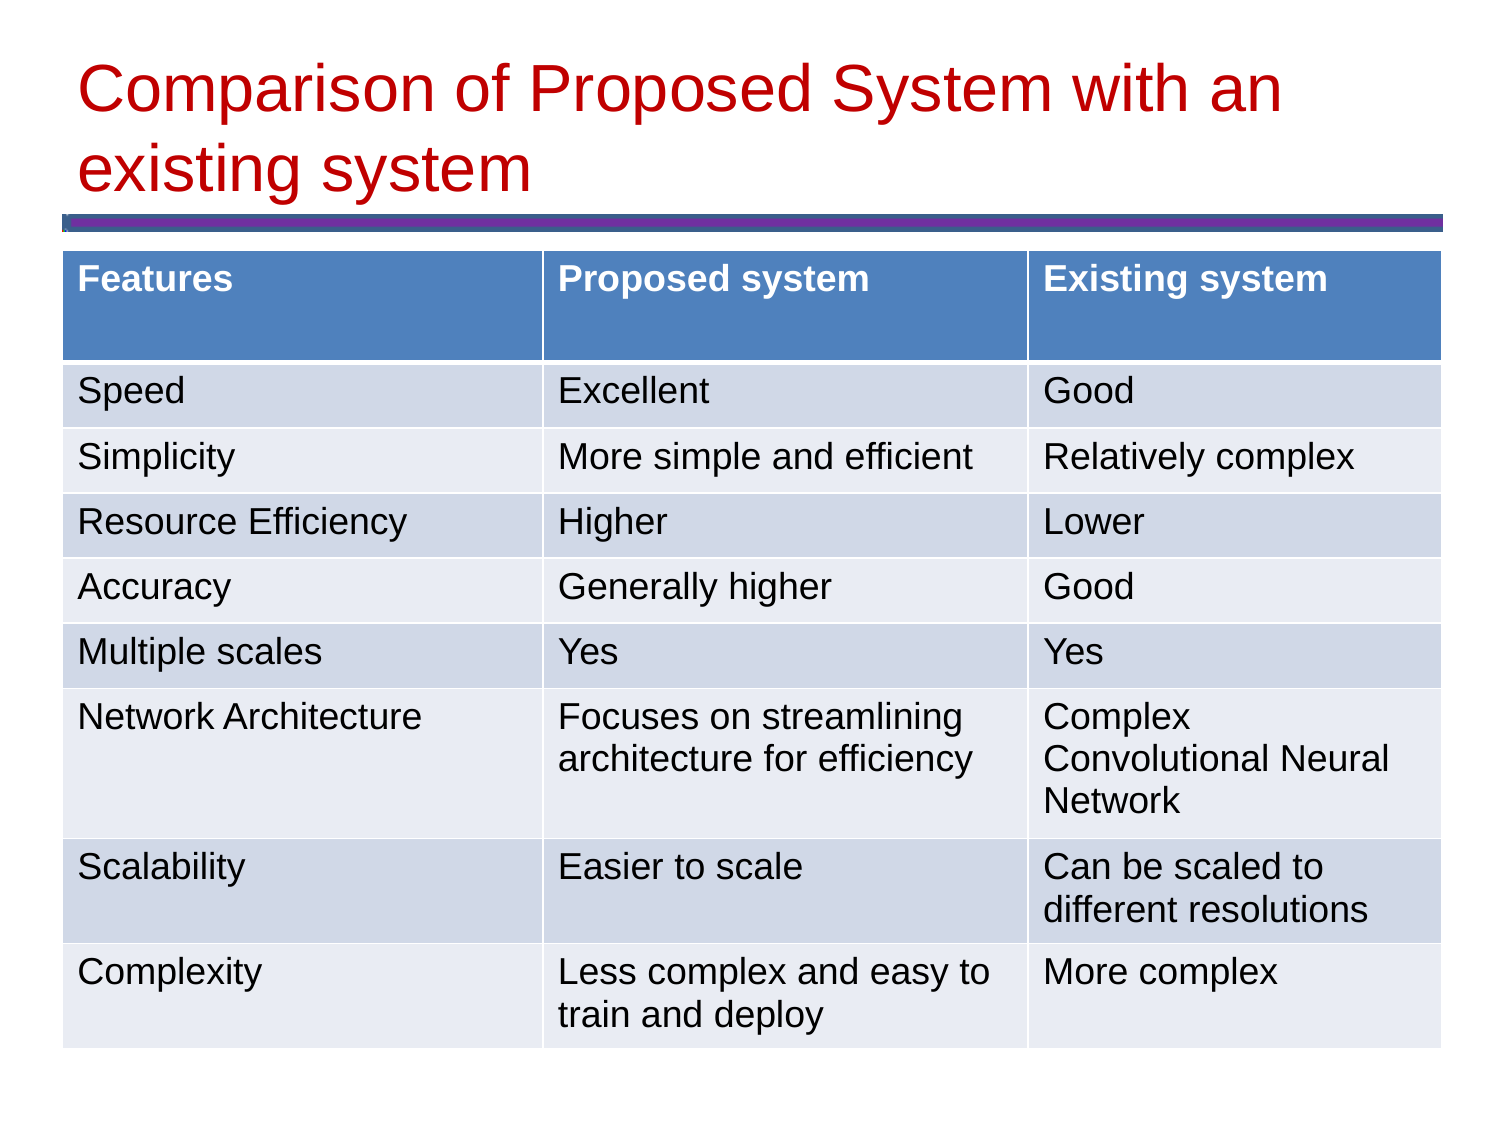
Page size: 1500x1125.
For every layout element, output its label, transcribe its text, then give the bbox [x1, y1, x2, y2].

table_cell Multiple scales [63, 624, 542, 688]
table_cell Accuracy [63, 559, 542, 622]
table_cell More simple and efficient [544, 429, 1027, 492]
table_cell Resource Efficiency [63, 494, 542, 557]
table_cell Complex Convolutional Neural Network [1029, 689, 1441, 838]
table_cell Yes [1029, 624, 1441, 688]
table_cell Scalability [63, 839, 542, 943]
table_cell Network Architecture [63, 689, 542, 838]
table_cell Speed [63, 365, 542, 427]
table_cell Simplicity [63, 429, 542, 492]
table_cell Easier to scale [544, 839, 1027, 943]
text_box Comparison of Proposed System with an existing system [62, 37, 1413, 213]
table_cell Relatively complex [1029, 429, 1441, 492]
table_cell Focuses on streamlining architecture for efficiency [544, 689, 1027, 838]
table_cell Less complex and easy to train and deploy [544, 944, 1027, 1048]
picture [62, 213, 1443, 232]
table_cell Good [1029, 559, 1441, 622]
table_header Proposed system [544, 251, 1027, 360]
table_cell Complexity [63, 944, 542, 1048]
table_cell Yes [544, 624, 1027, 688]
table_cell Generally higher [544, 559, 1027, 622]
table_cell Excellent [544, 365, 1027, 427]
table_cell Can be scaled to different resolutions [1029, 839, 1441, 943]
table_header Existing system [1029, 251, 1441, 360]
table_cell More complex [1029, 944, 1441, 1048]
table_header Features [63, 251, 542, 360]
table_cell Good [1029, 365, 1441, 427]
table_cell Higher [544, 494, 1027, 557]
table_cell Lower [1029, 494, 1441, 557]
